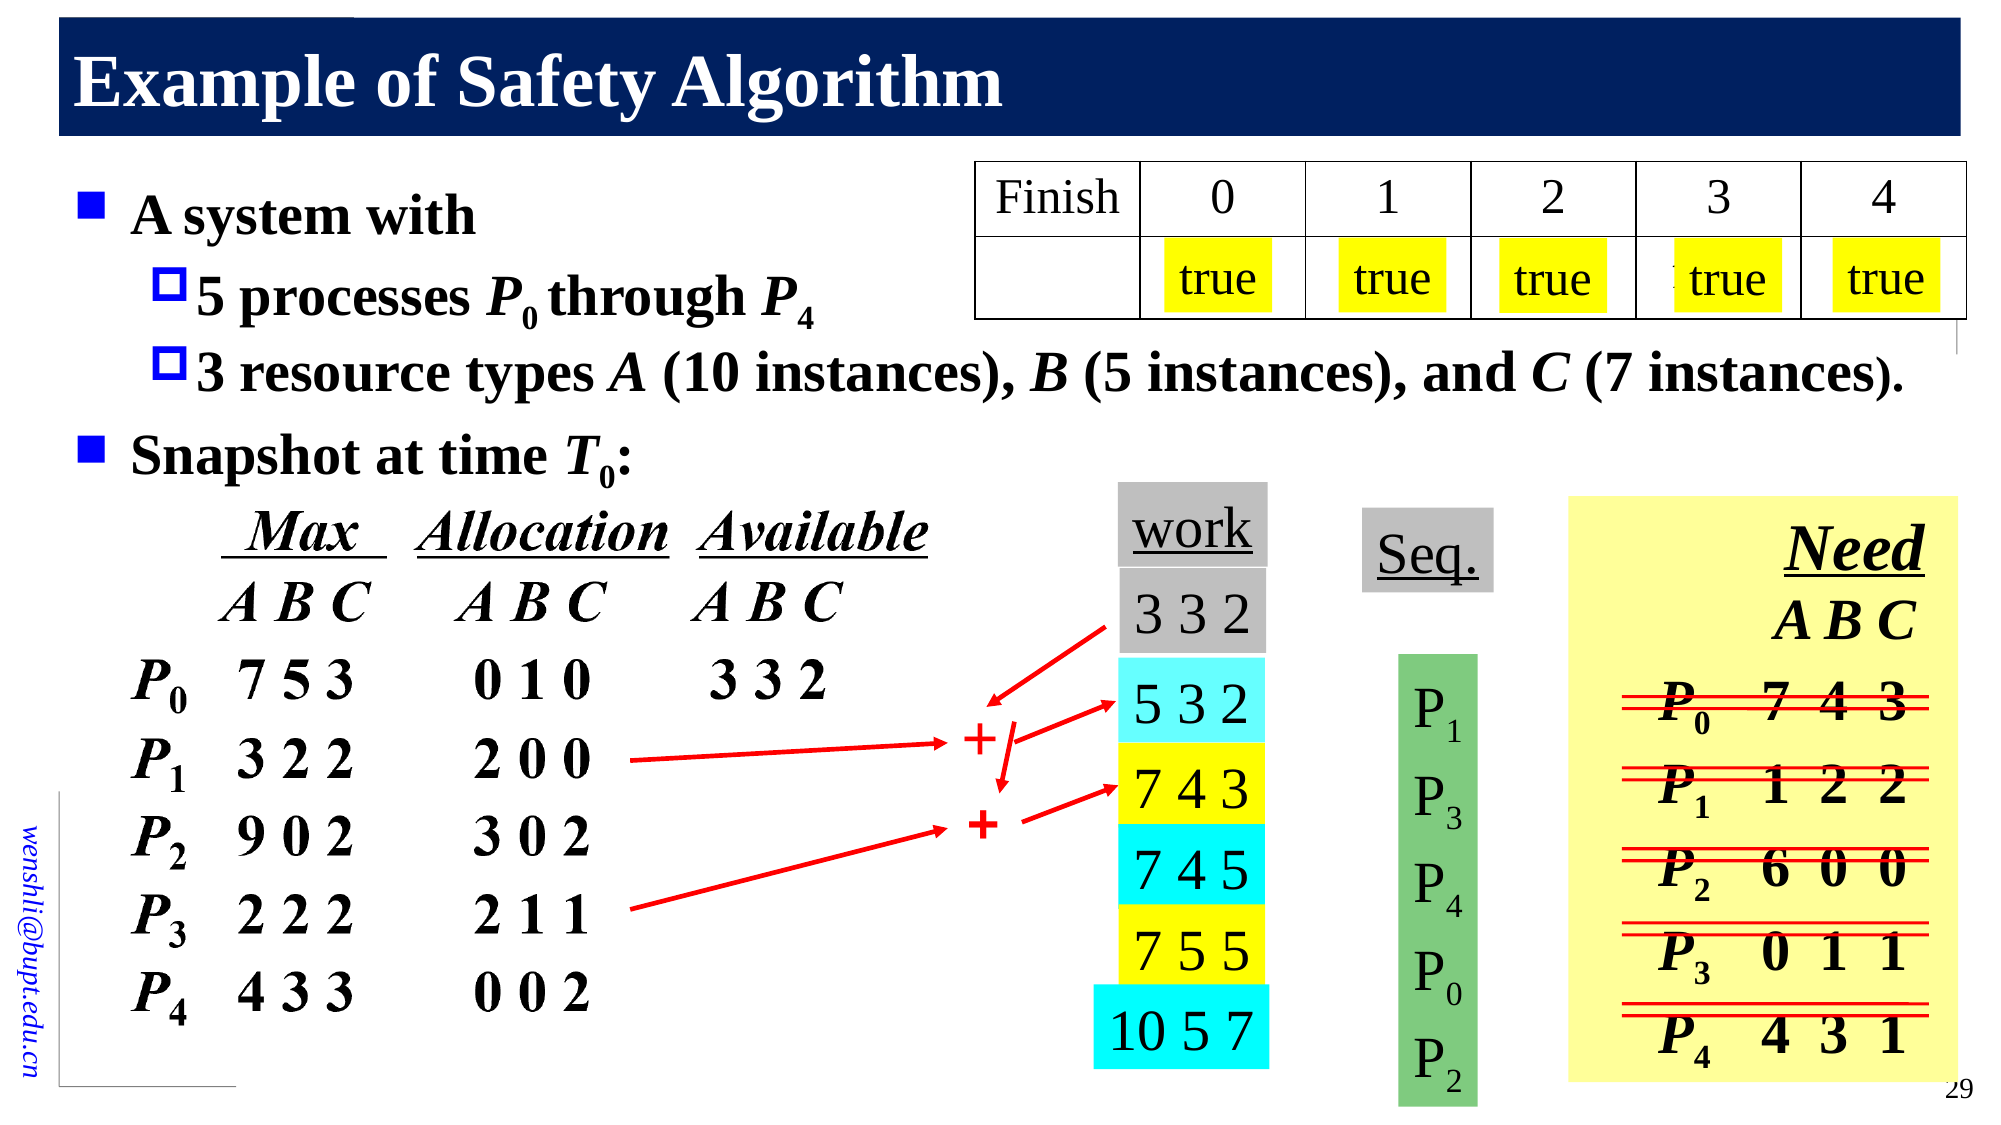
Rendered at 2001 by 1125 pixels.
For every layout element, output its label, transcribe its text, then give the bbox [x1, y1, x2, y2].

table_cell false [1472, 237, 1635, 318]
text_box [1621, 767, 1930, 781]
table_cell false [1141, 237, 1305, 318]
table_header 0 [1141, 162, 1305, 236]
text_box true [1674, 237, 1783, 313]
table_header 1 [1306, 162, 1470, 236]
text_box + [954, 779, 1015, 865]
text_box 10 5 7 [1093, 984, 1270, 1070]
text_box + [954, 687, 1014, 779]
text_box work [1117, 482, 1268, 567]
table_cell false [1637, 237, 1800, 318]
table_cell false [1802, 237, 1966, 318]
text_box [999, 700, 1117, 794]
text_box Seq. [1362, 507, 1494, 593]
list A system with 5 processes P0 through P4 3 resource types A (10 instances), B (5 instances), and C (7 instances). Snapshot at time T0: [59, 168, 1955, 504]
table_header 2 [1472, 162, 1635, 236]
text_box true [1338, 237, 1447, 313]
text_box Need A B C P0 7 4 3 P1 1 2 2 P2 6 0 0 P3 0 1 1 P4 4 3 1 [1568, 496, 1959, 1083]
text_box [629, 827, 949, 910]
table_cell false [1306, 237, 1470, 318]
title Example of Safety Algorithm [58, 17, 1961, 137]
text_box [1021, 785, 1119, 823]
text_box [1621, 696, 1930, 709]
picture [91, 495, 950, 1044]
text_box 3 3 2 [1119, 568, 1267, 653]
text_box true [1499, 238, 1608, 313]
text_box true [1832, 237, 1941, 313]
text_box 7 4 5 [1118, 824, 1265, 904]
table_header 4 [1802, 162, 1966, 236]
text_box 7 5 5 [1118, 904, 1266, 984]
text_box 7 4 3 [1121, 742, 1265, 824]
text_box P1 P3 P4 P0 P2 [1398, 654, 1478, 1107]
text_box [1621, 848, 1930, 861]
text_box 5 3 2 [1118, 657, 1265, 742]
table_header 3 [1637, 162, 1800, 236]
table_header Finish [976, 162, 1139, 236]
table_cell [976, 237, 1139, 318]
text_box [1621, 922, 1930, 936]
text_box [1621, 1003, 1930, 1016]
text_box true [1164, 237, 1273, 313]
slide_number 29 [1822, 1062, 1990, 1117]
